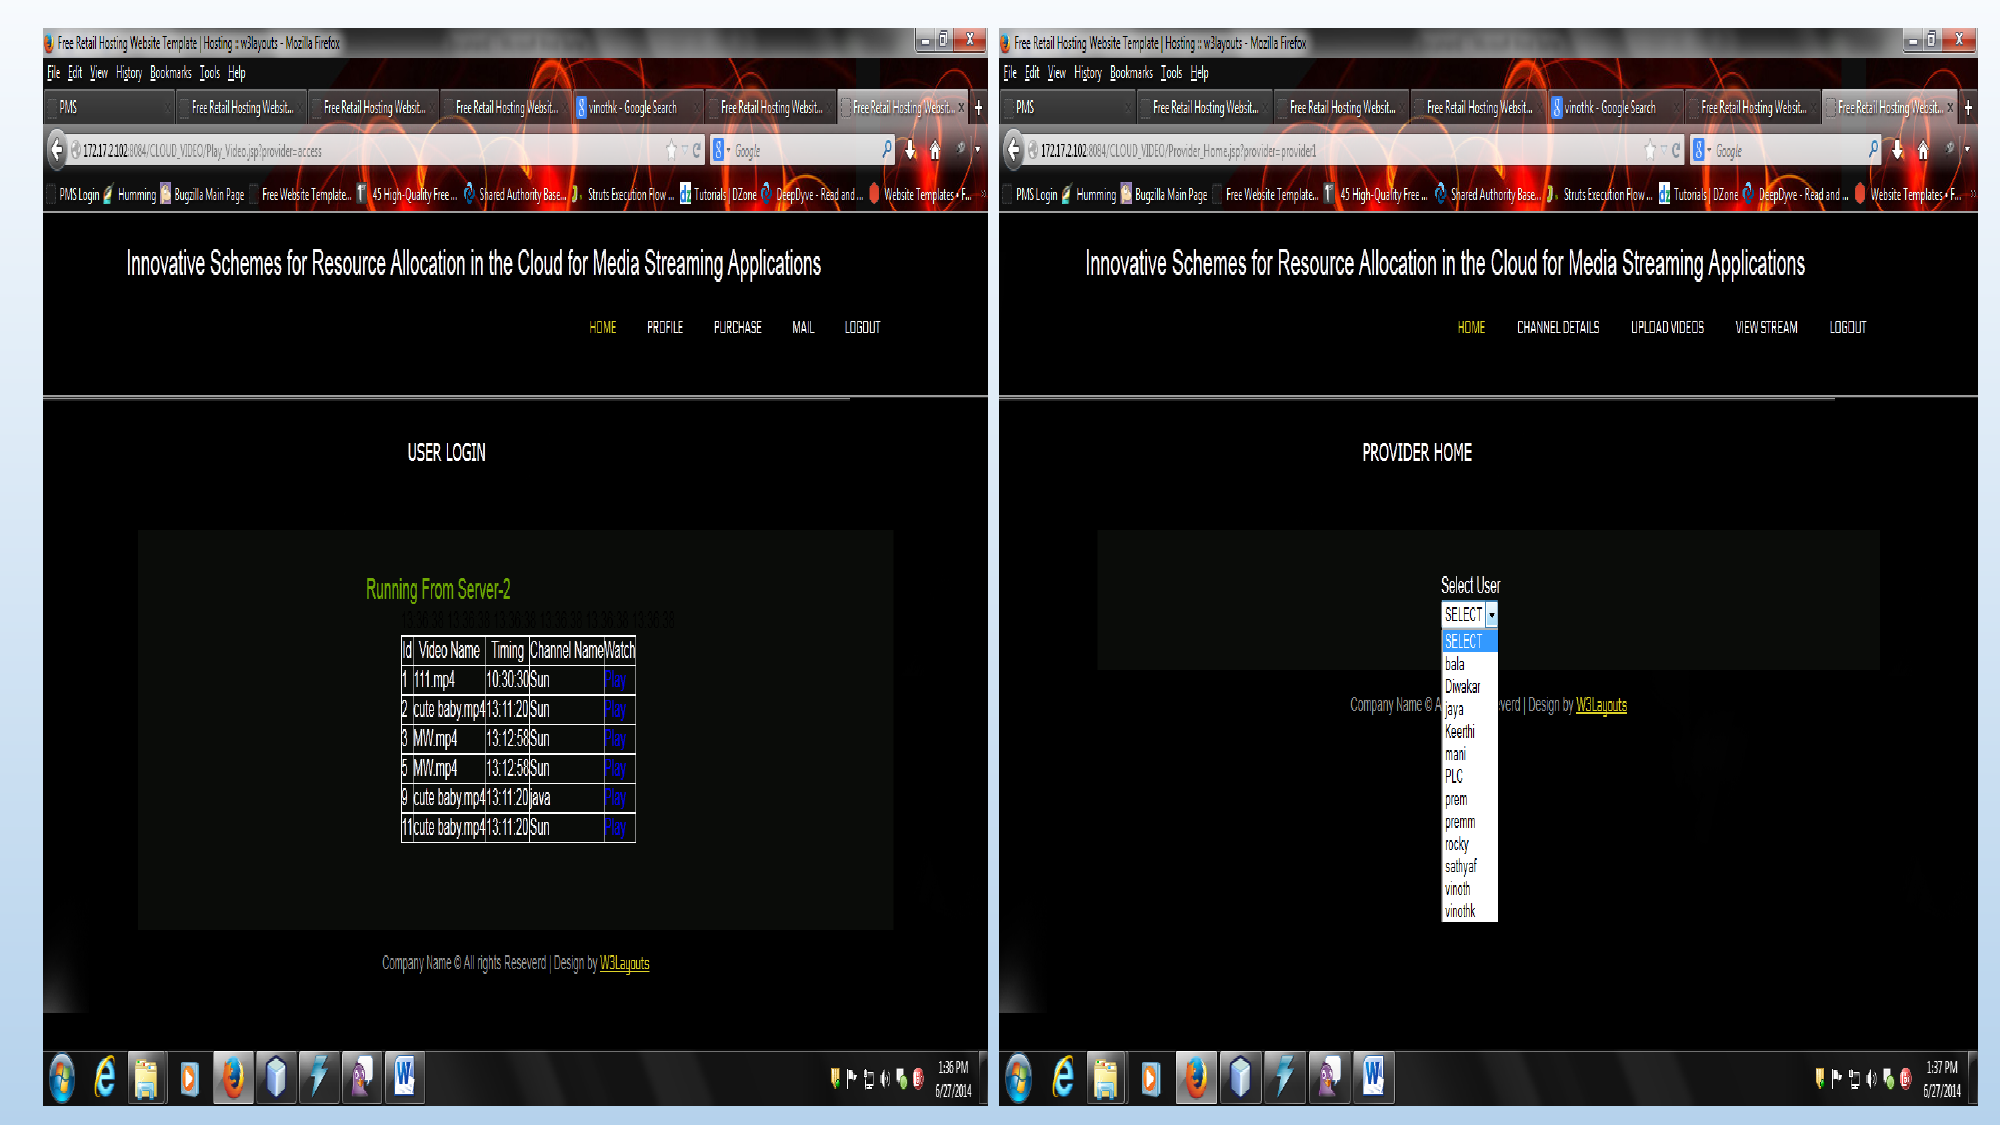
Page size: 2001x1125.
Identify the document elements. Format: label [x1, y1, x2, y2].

list [43, 28, 988, 1106]
picture [999, 28, 1978, 1106]
